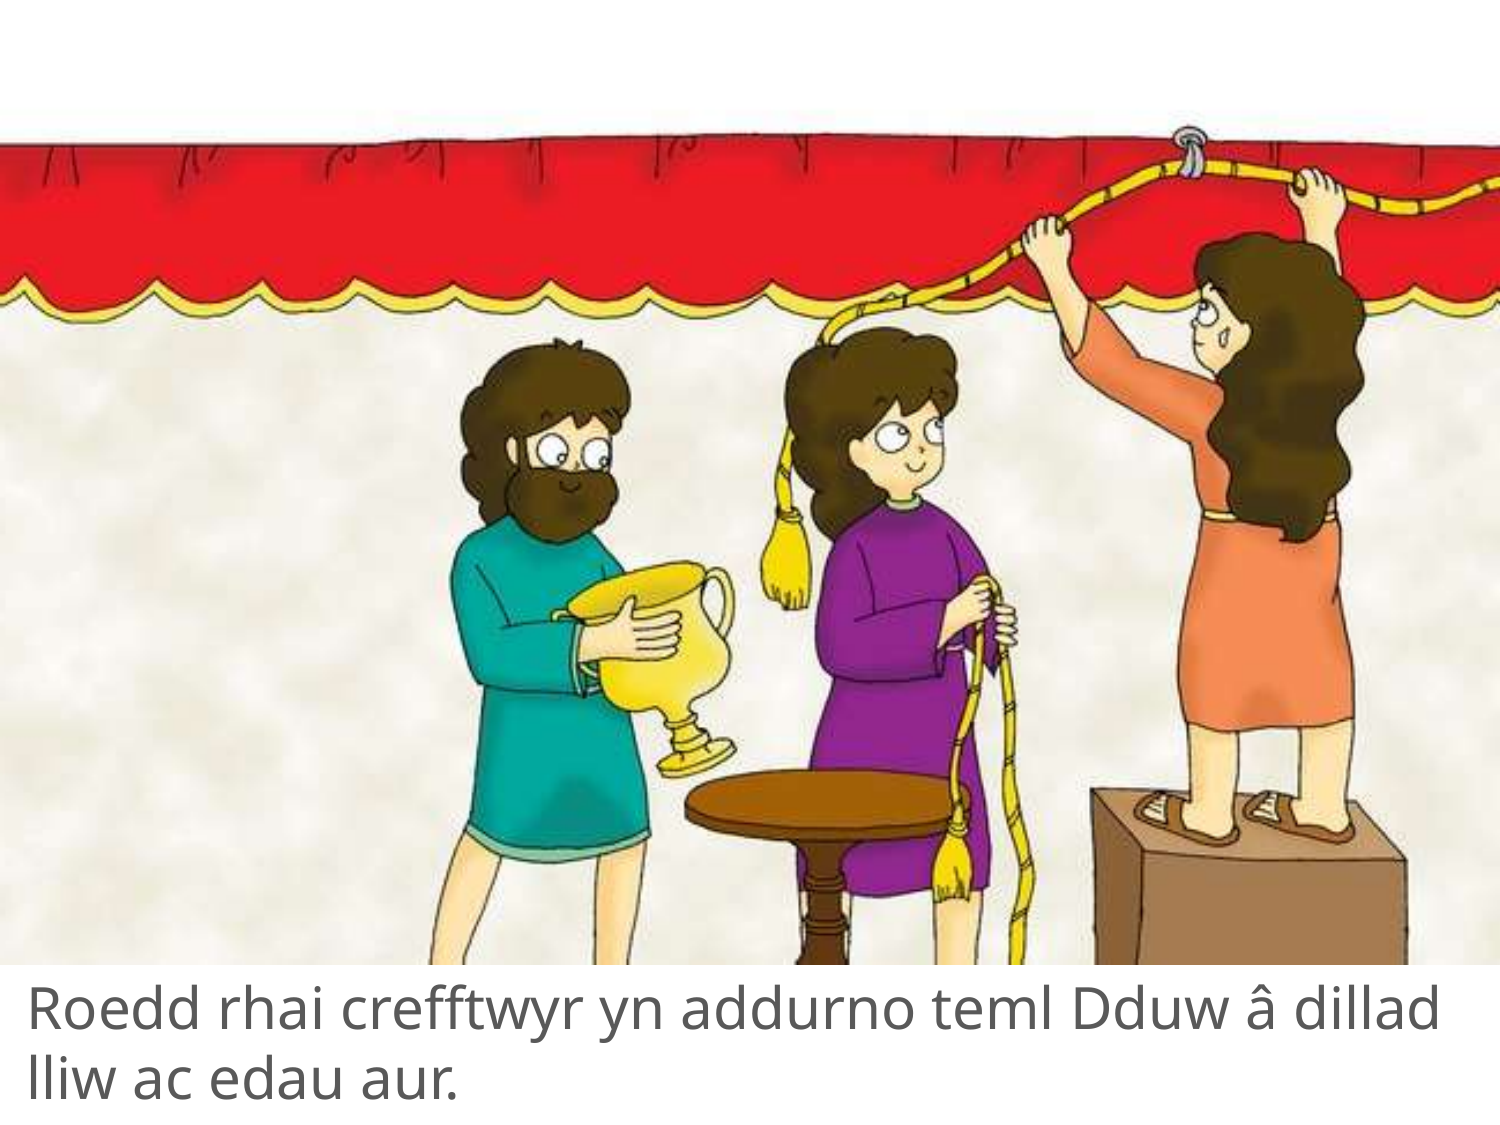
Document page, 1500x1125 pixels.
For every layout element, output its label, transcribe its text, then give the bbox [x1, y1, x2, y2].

picture [0, 0, 1500, 965]
text_box Roedd rhai crefftwyr yn addurno teml Dduw â dillad lliw ac edau aur. [11, 973, 1498, 1119]
